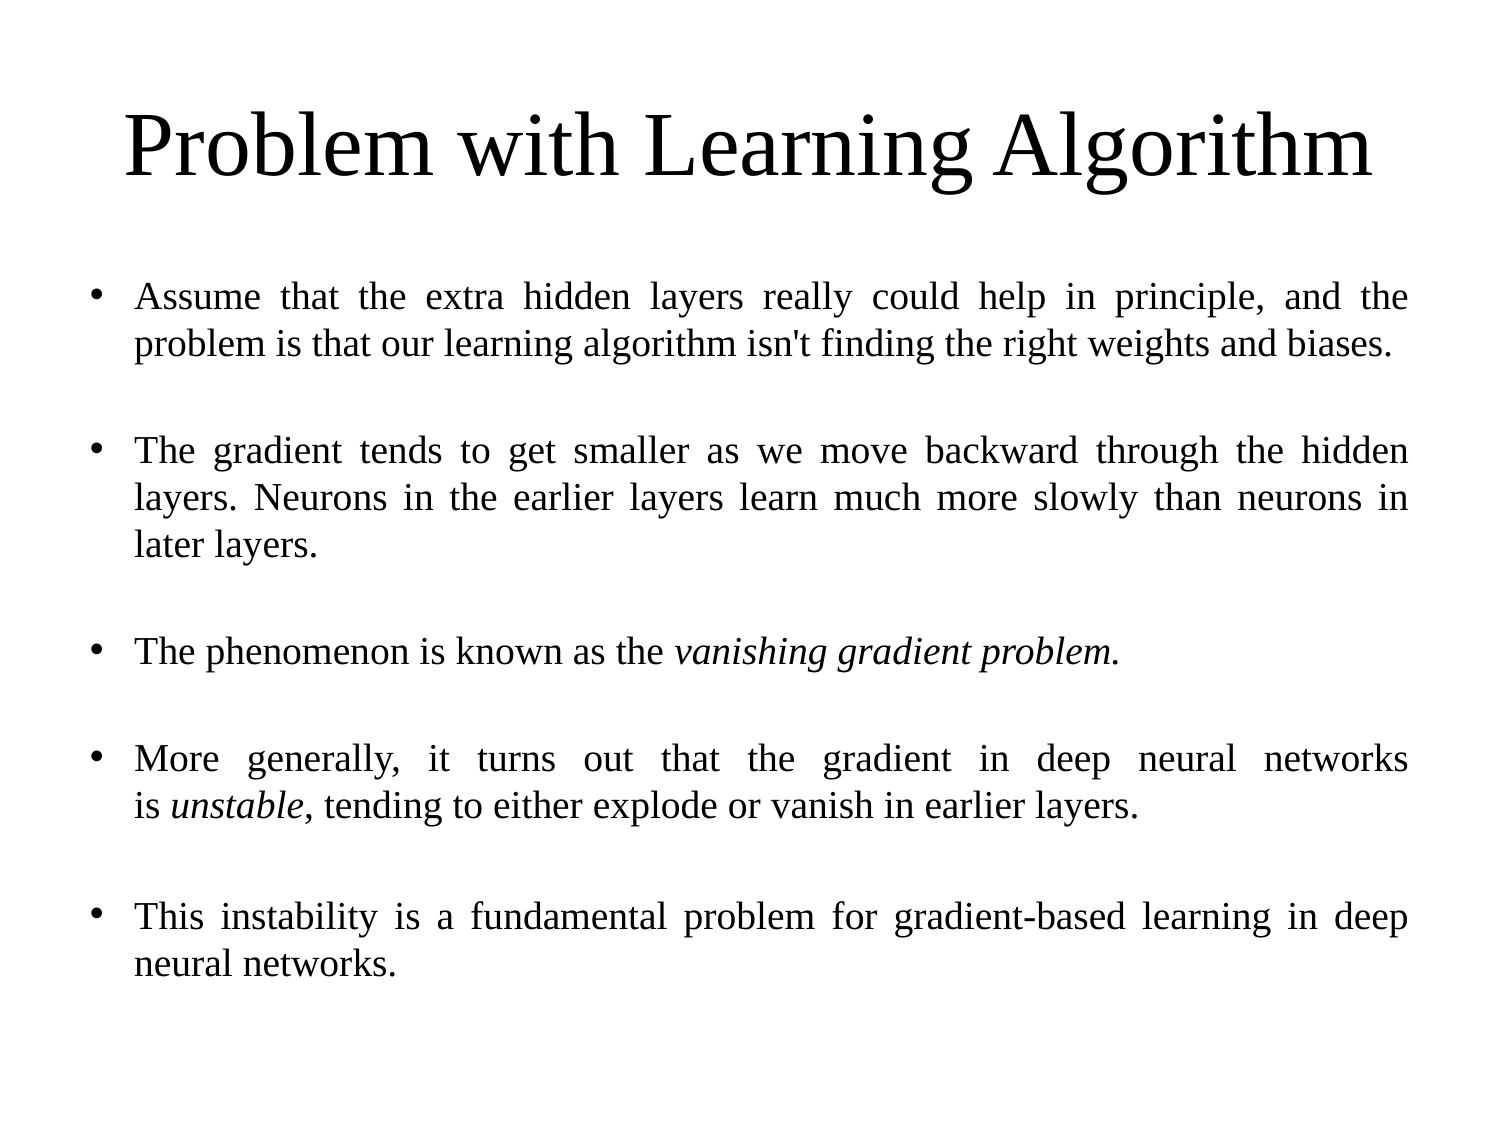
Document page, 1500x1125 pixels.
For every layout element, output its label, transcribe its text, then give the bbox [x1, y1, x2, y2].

text_box Assume that the extra hidden layers really could help in principle, and the problem is that our learning algorithm isn't finding the right weights and biases. The gradient tends to get smaller as we move backward through the hidden layers. Neurons in the earlier layers learn much more slowly than neurons in later layers. The phenomenon is known as the vanishing gradient problem. More generally, it turns out that the gradient in deep neural networks is unstable, tending to either explode or vanish in earlier layers. This instability is a fundamental problem for gradient-based learning in deep neural networks. [74, 262, 1425, 1005]
text_box Problem with Learning Algorithm [74, 45, 1425, 233]
